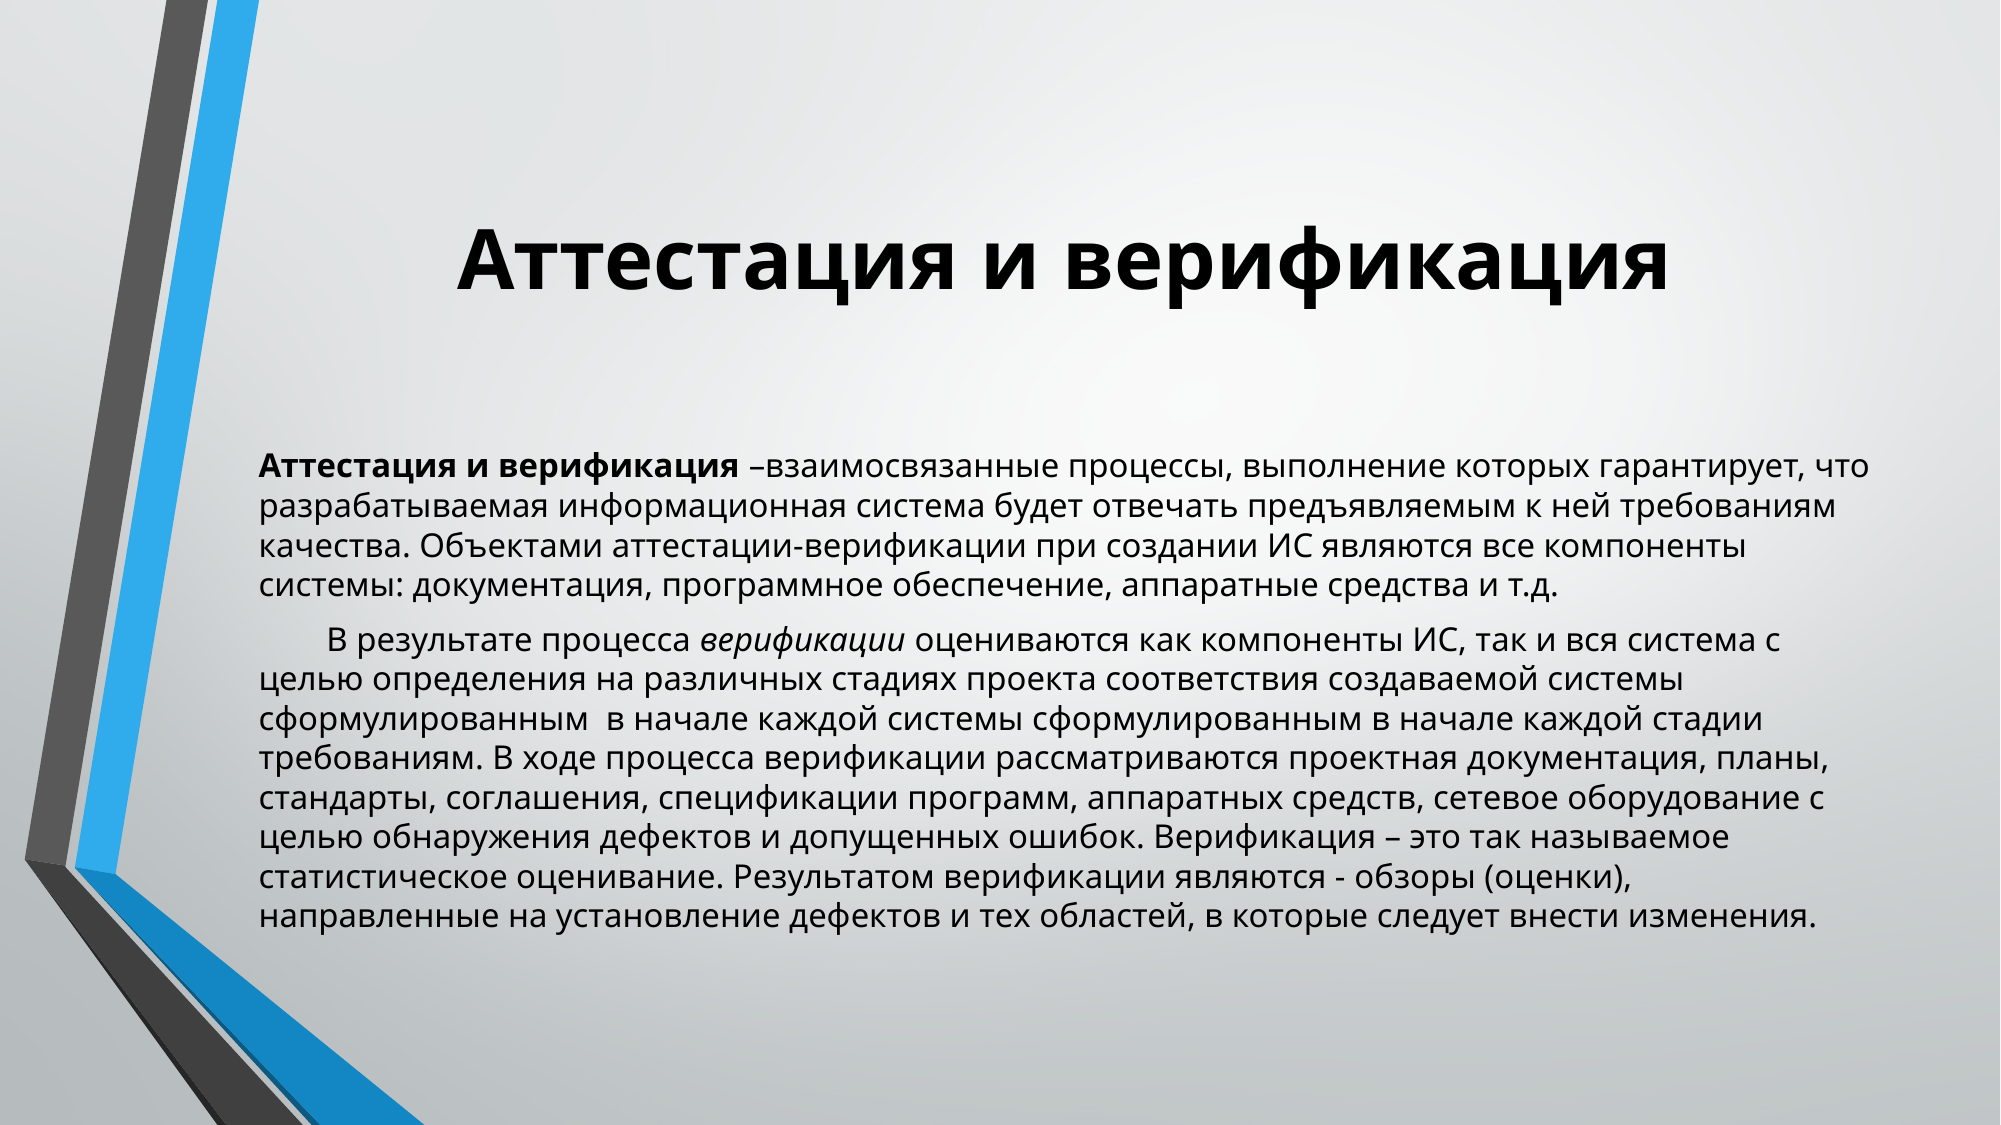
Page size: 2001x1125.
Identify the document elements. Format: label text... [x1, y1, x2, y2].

title Аттестация и верификация [243, 112, 1887, 400]
list Аттестация и верификация –взаимосвязанные процессы, выполнение которых гарантирует, что разрабатываемая информационная система будет отвечать предъявляемым к ней требованиям качества. Объектами аттестации-верификации при создании ИС являются все компоненты системы: документация, программное обеспечение, аппаратные средства и т.д. В результате процесса верификации оцениваются как компоненты ИС, так и вся система с целью определения на различных стадиях проекта соответствия создаваемой системы сформулированным в начале каждой системы сформулированным в начале каждой стадии требованиям. В ходе процесса верификации рассматриваются проектная документация, планы, стандарты, соглашения, спецификации программ, аппаратных средств, сетевое оборудование с целью обнаружения дефектов и допущенных ошибок. Верификация – это так называемое статистическое оценивание. Результатом верификации являются - обзоры (оценки), направленные на установление дефектов и тех областей, в которые следует внести изменения. [243, 437, 1887, 950]
